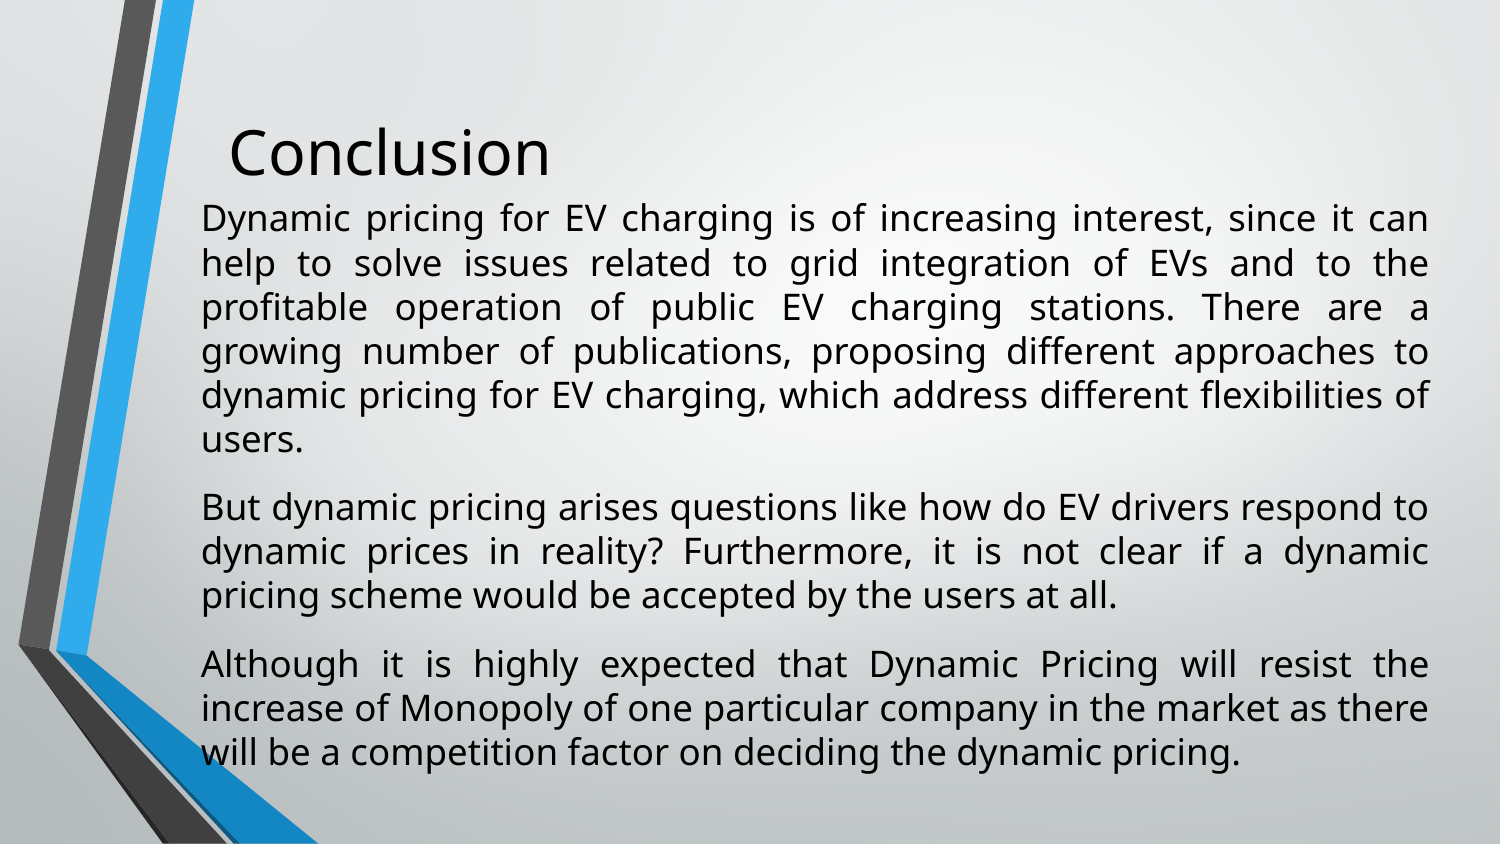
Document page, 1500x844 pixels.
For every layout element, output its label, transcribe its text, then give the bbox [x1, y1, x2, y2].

list Dynamic pricing for EV charging is of increasing interest, since it can help to solve issues related to grid integration of EVs and to the profitable operation of public EV charging stations. There are a growing number of publications, proposing different approaches to dynamic pricing for EV charging, which address different flexibilities of users. But dynamic pricing arises questions like how do EV drivers respond to dynamic prices in reality? Furthermore, it is not clear if a dynamic pricing scheme would be accepted by the users at all. Although it is highly expected that Dynamic Pricing will resist the increase of Monopoly of one particular company in the market as there will be a competition factor on deciding the dynamic pricing. [185, 180, 1446, 791]
title Conclusion [213, 98, 1368, 180]
